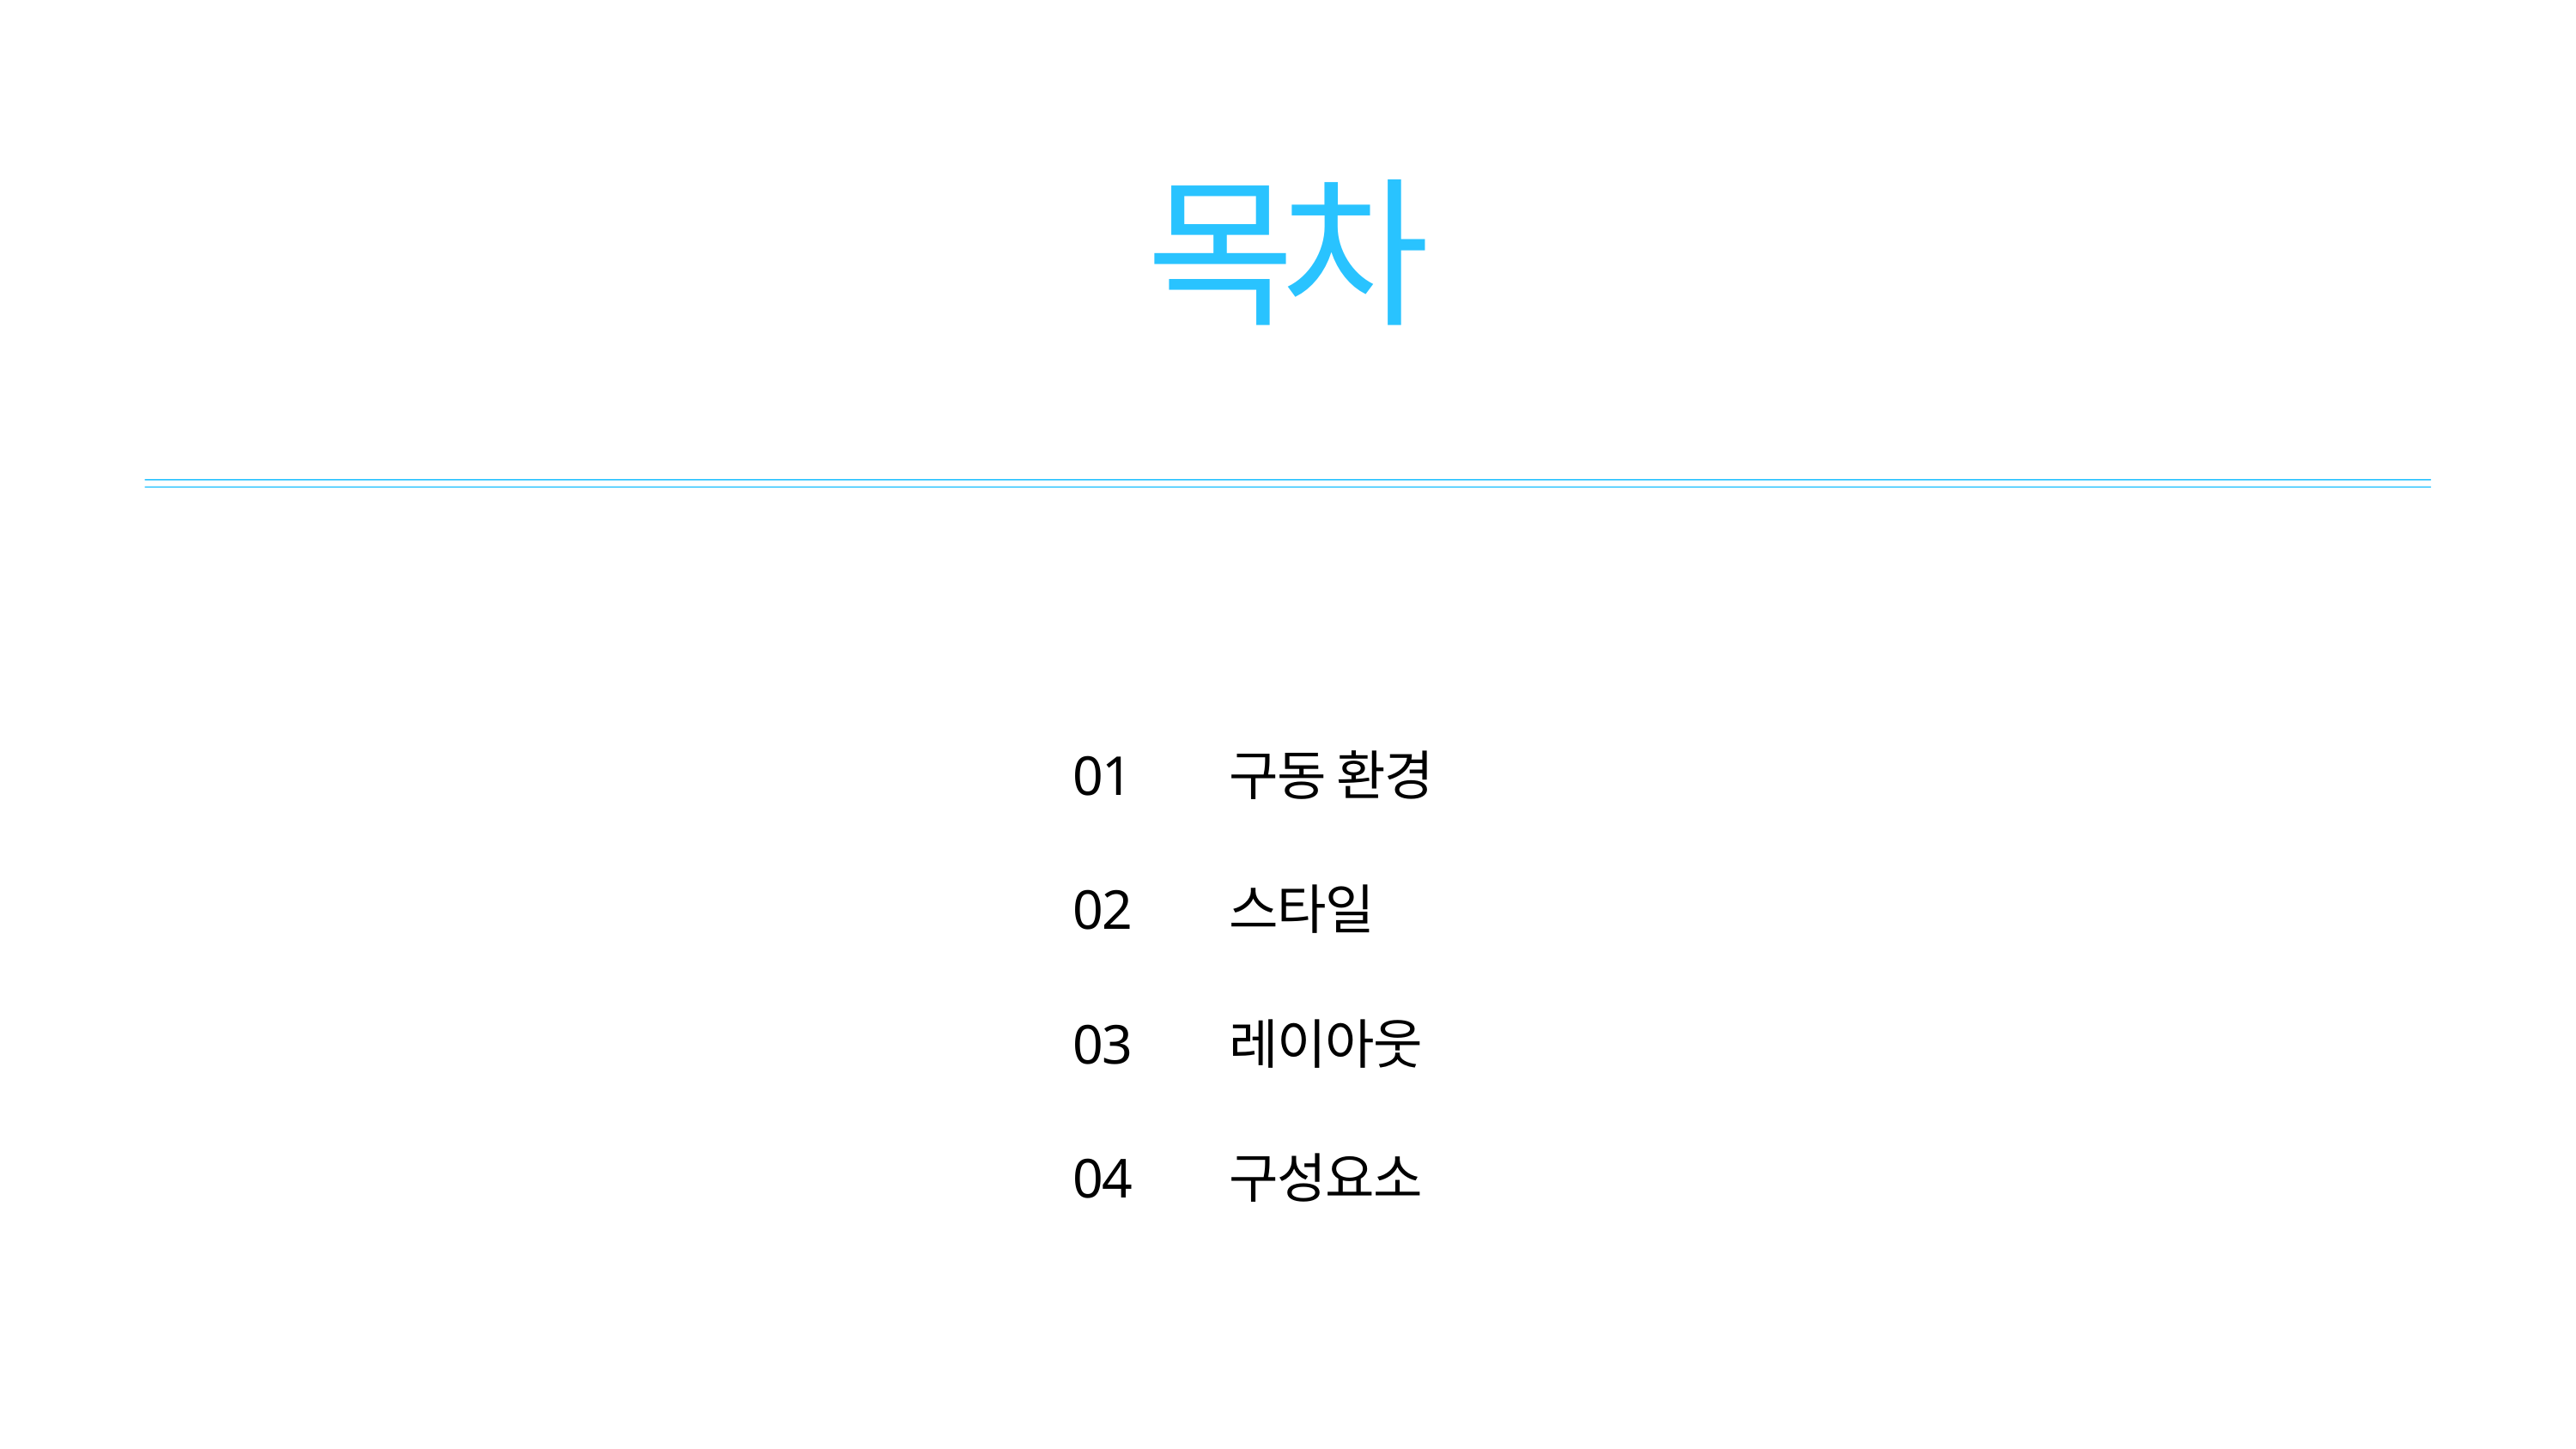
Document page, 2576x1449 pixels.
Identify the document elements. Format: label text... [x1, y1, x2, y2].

text_box 01 02 03 04 [908, 671, 1133, 1209]
text_box 구동 환경 스타일 레이아웃 구성요소 [1229, 671, 2079, 1343]
text_box 목차 [465, 119, 2111, 345]
